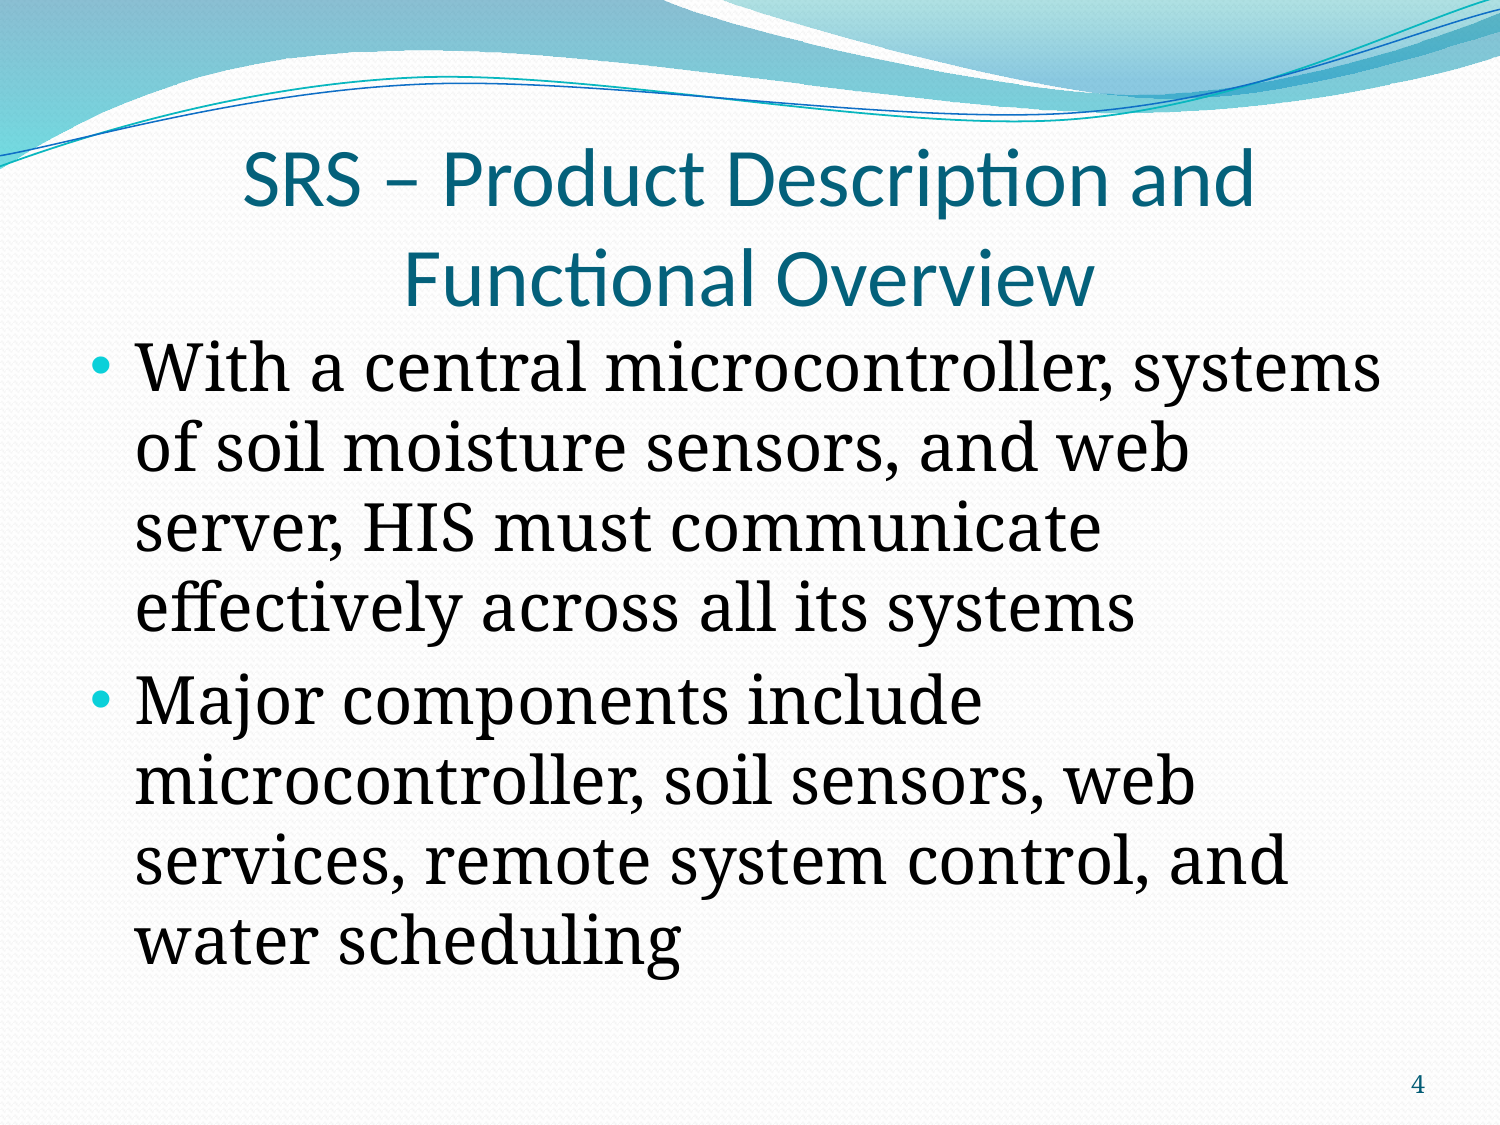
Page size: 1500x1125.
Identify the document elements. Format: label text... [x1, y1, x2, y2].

slide_number 4 [1299, 1042, 1425, 1103]
title SRS – Product Description and Functional Overview [75, 115, 1425, 303]
list With a central microcontroller, systems of soil moisture sensors, and web server, HIS must communicate effectively across all its systems Major components include microcontroller, soil sensors, web services, remote system control, and water scheduling [75, 317, 1425, 1038]
